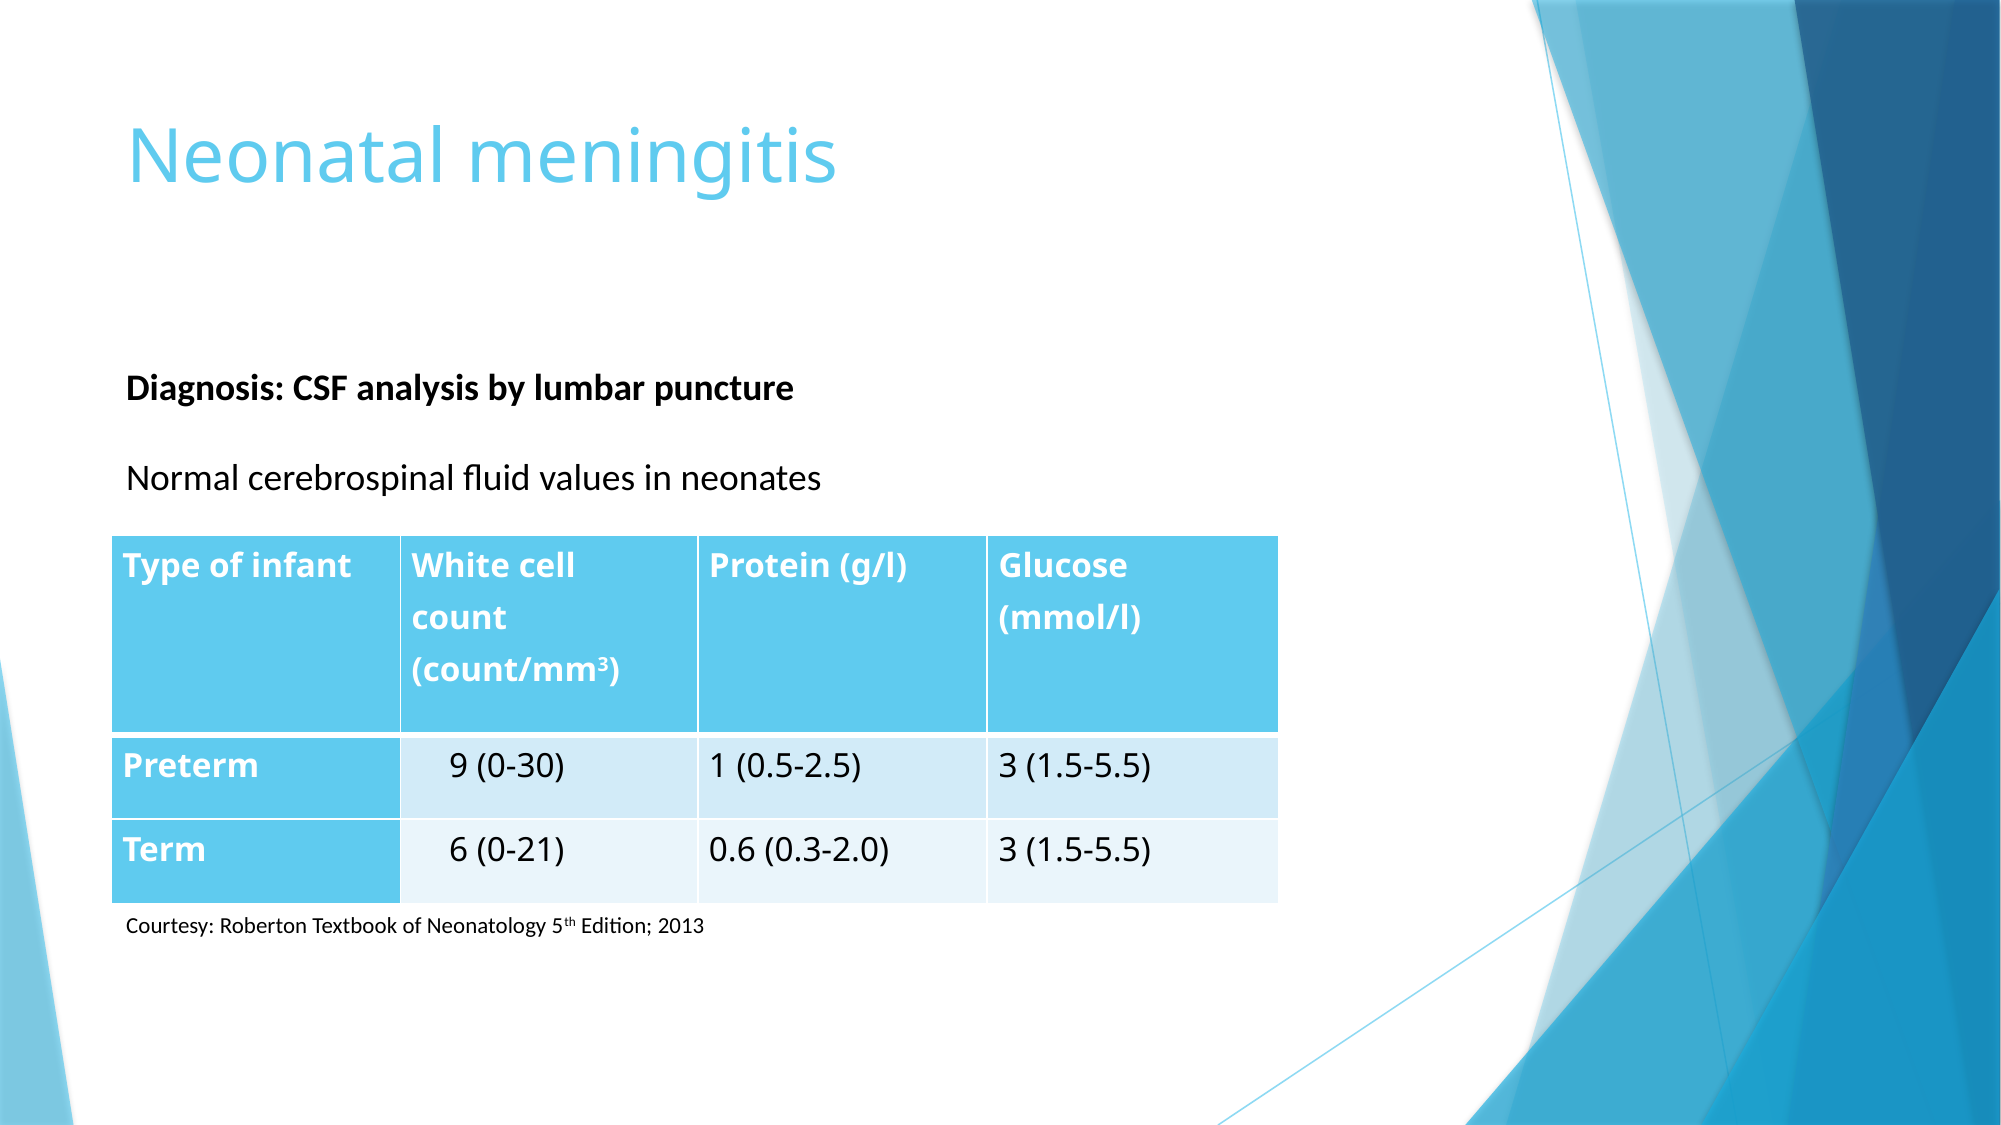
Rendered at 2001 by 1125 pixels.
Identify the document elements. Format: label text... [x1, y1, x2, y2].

table_header Protein (g/l) [699, 536, 986, 732]
table_cell 0.6 (0.3-2.0) [699, 820, 986, 903]
table_cell 3 (1.5-5.5) [988, 738, 1278, 818]
table_cell 1 (0.5-2.5) [699, 738, 986, 818]
table_header White cell count (count/mm3) [401, 536, 697, 732]
table_cell 3 (1.5-5.5) [988, 820, 1278, 903]
title Neonatal meningitis [111, 99, 1522, 317]
table_cell 9 (0-30) [401, 738, 697, 818]
list Diagnosis: CSF analysis by lumbar puncture Normal cerebrospinal fluid values in neonates Courtesy: Roberton Textbook of Neonatology 5th Edition; 2013 [111, 355, 1522, 993]
table_header Type of infant [112, 536, 400, 732]
table_cell Preterm [112, 738, 400, 818]
table_header Glucose (mmol/l) [988, 536, 1278, 732]
table_cell Term [112, 820, 400, 903]
table_cell 6 (0-21) [401, 820, 697, 903]
